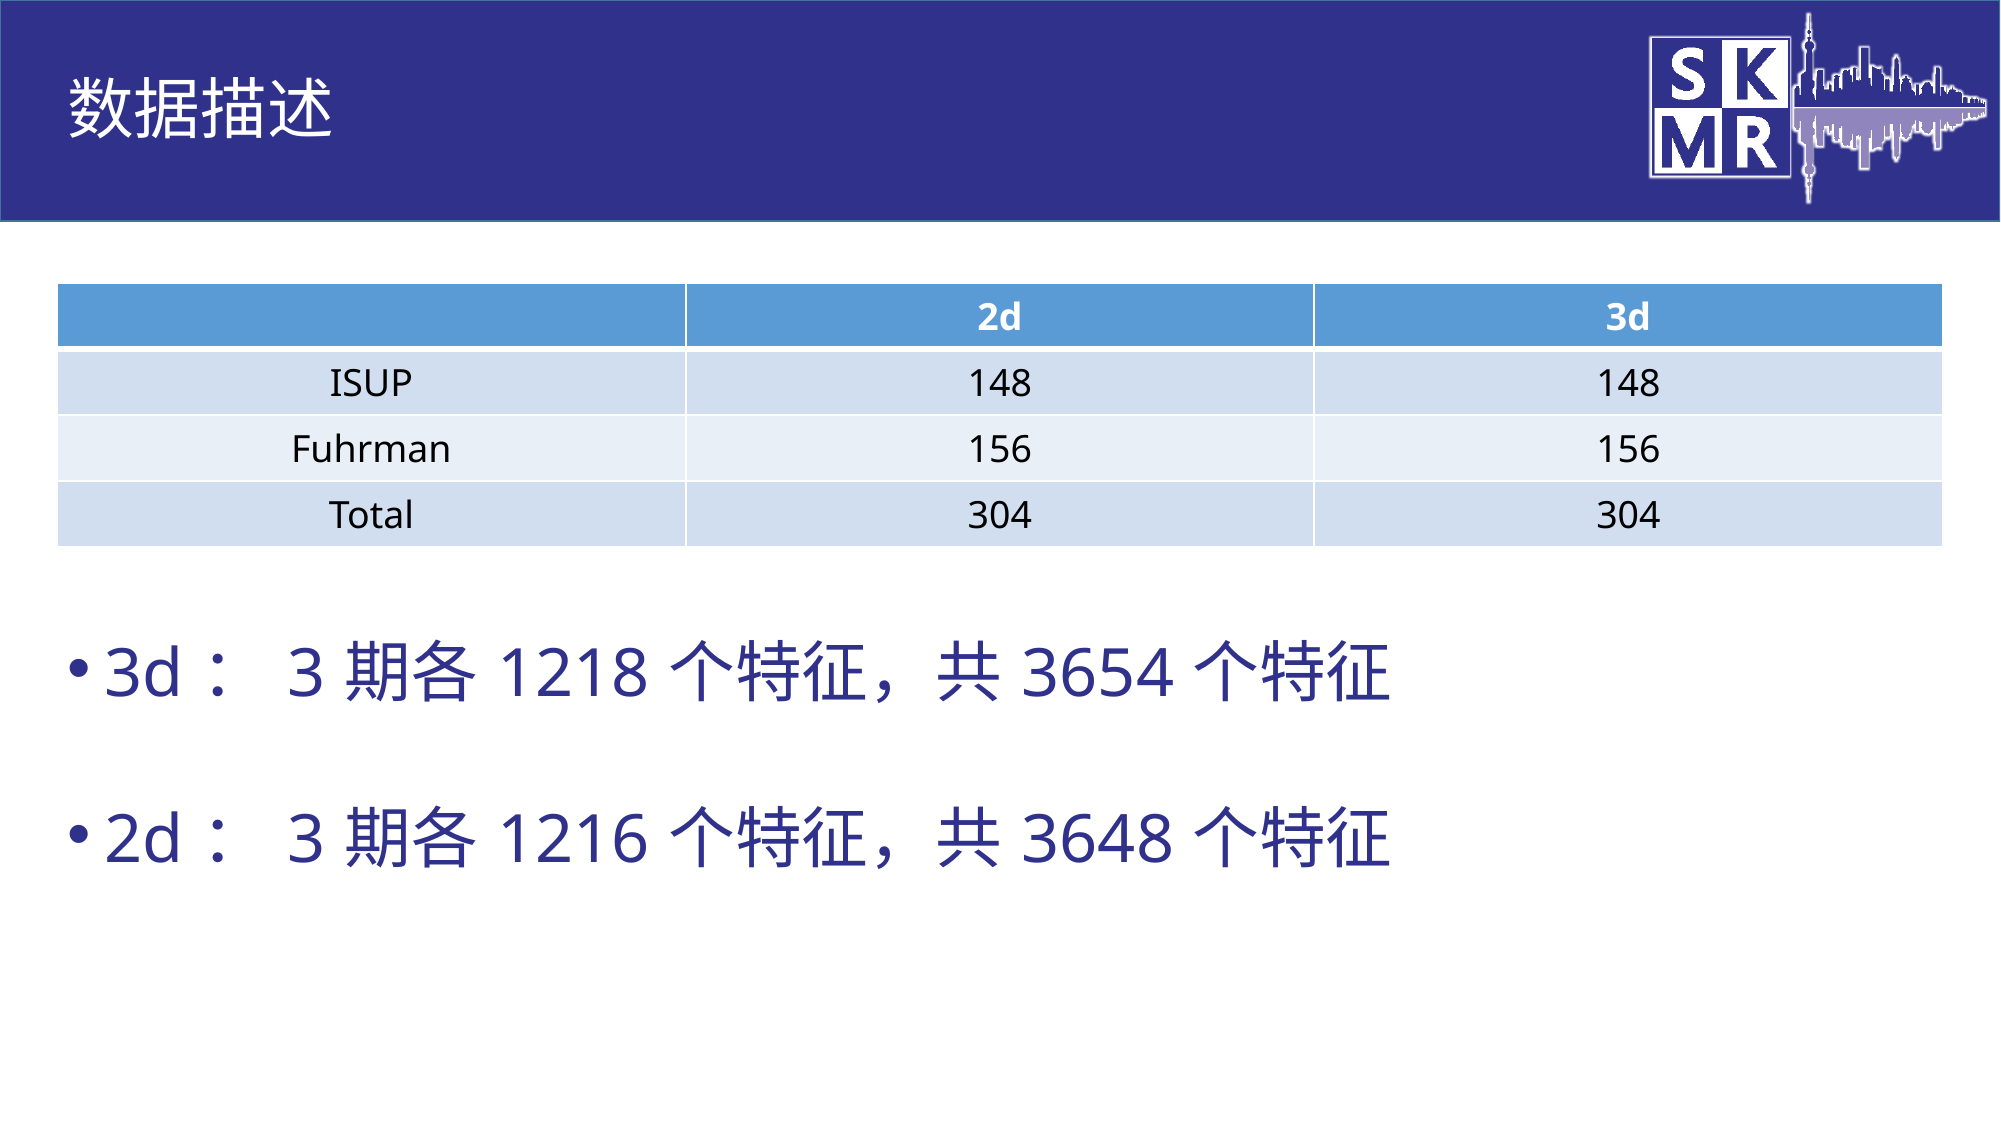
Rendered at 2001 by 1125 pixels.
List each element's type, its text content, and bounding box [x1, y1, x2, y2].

table_cell Fuhrman [58, 416, 685, 480]
table_cell ISUP [58, 352, 685, 414]
table_cell 148 [687, 352, 1313, 414]
title 数据描述 [52, 49, 1605, 175]
table_header 3d [1315, 284, 1942, 346]
table_cell Total [58, 482, 685, 546]
picture [1652, 13, 1985, 202]
table_cell 304 [687, 482, 1313, 546]
table_header [58, 284, 685, 346]
table_cell 156 [687, 416, 1313, 480]
table_cell 304 [1315, 482, 1942, 546]
text_box 3d：3期各1218个特征，共3654个特征 2d：3期各1216个特征，共3648个特征 [52, 562, 1938, 1076]
table_header 2d [687, 284, 1313, 346]
table_cell 148 [1315, 352, 1942, 414]
table_cell 156 [1315, 416, 1942, 480]
